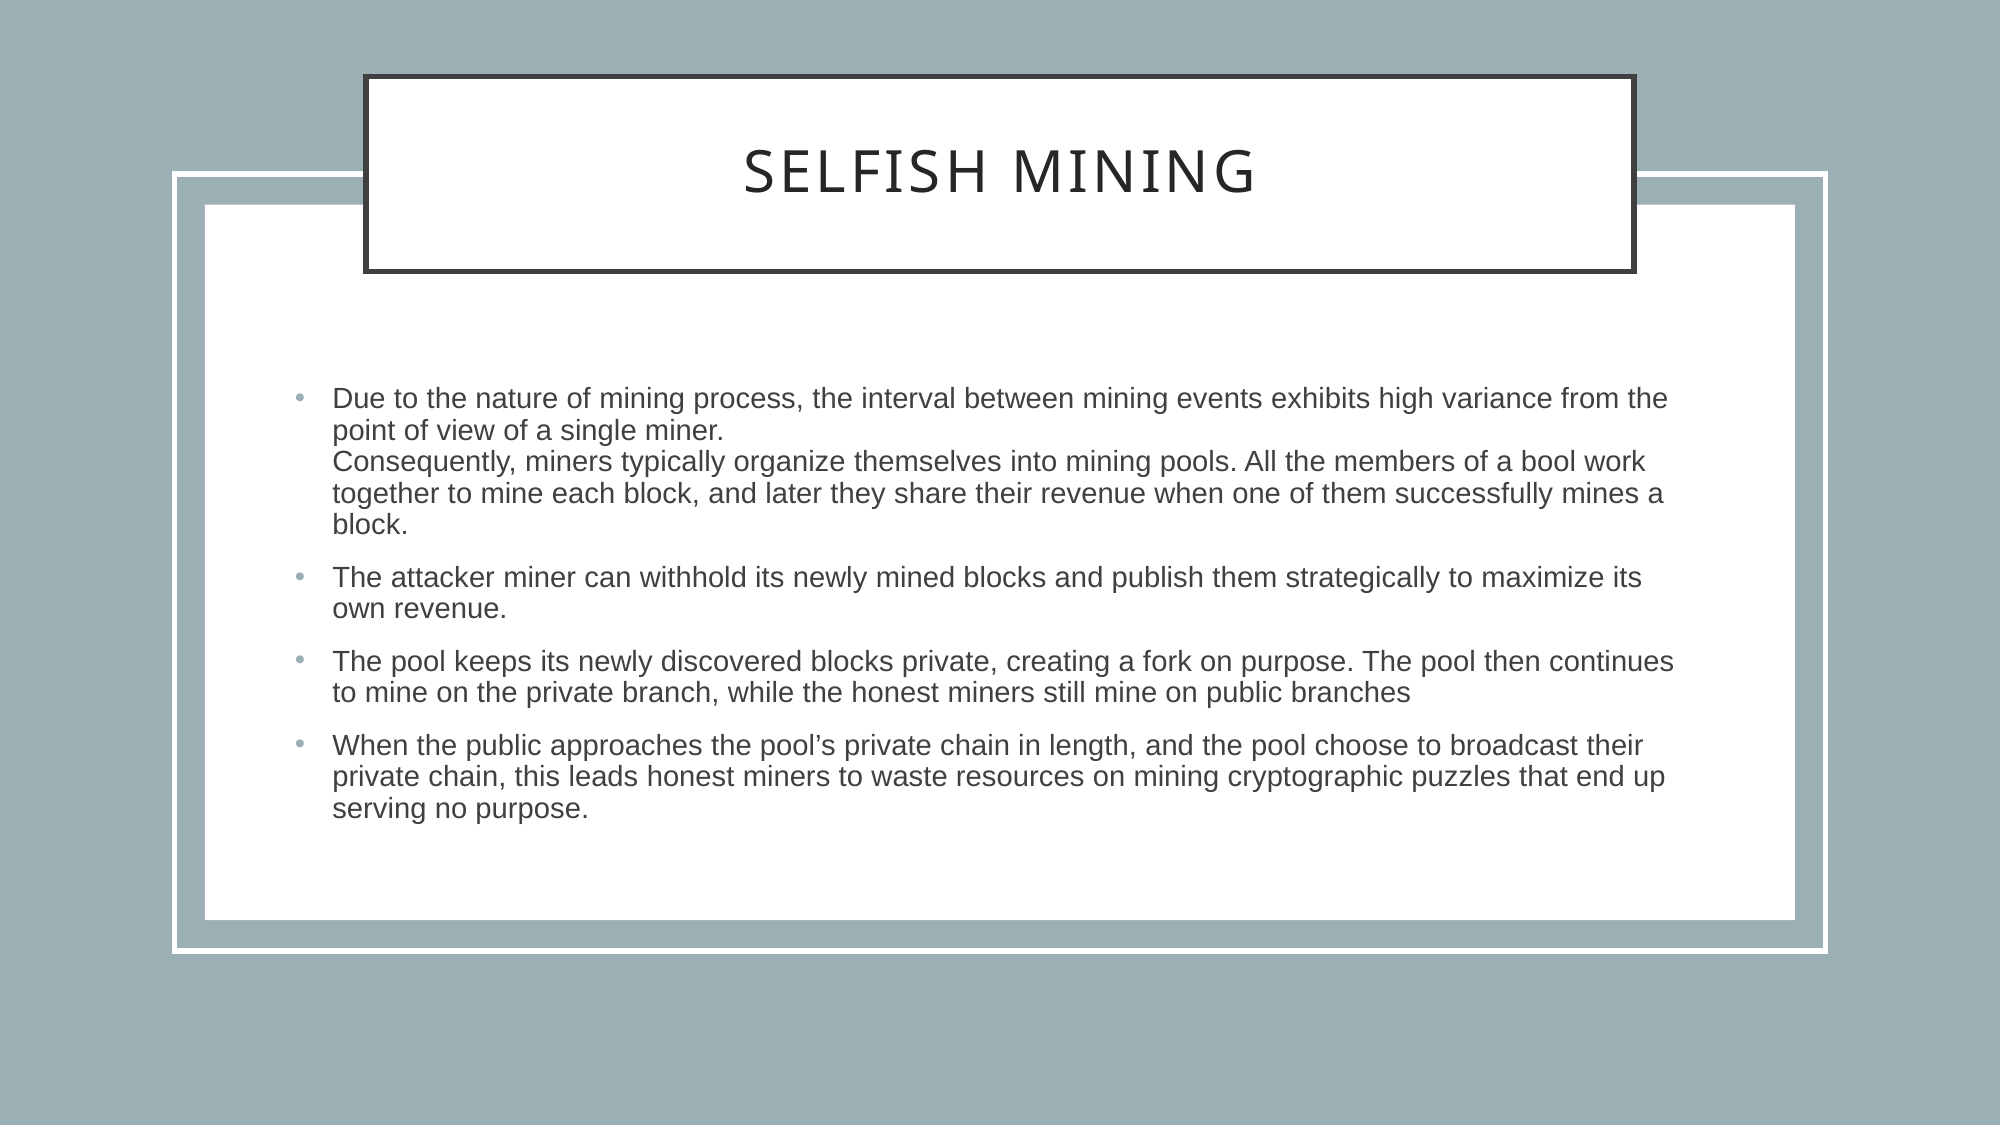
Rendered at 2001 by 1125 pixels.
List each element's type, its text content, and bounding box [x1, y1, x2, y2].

text_box [173, 173, 1827, 952]
title Selfish mining [363, 74, 1637, 274]
text_box [0, 0, 2000, 1125]
list Due to the nature of mining process, the interval between mining events exhibits high variance from the point of view of a single miner. Consequently, miners typically organize themselves into mining pools. All the members of a bool work together to mine each block, and later they share their revenue when one of them successfully mines a block. The attacker miner can withhold its newly mined blocks and publish them strategically to maximize its own revenue. The pool keeps its newly discovered blocks private, creating a fork on purpose. The pool then continues to mine on the private branch, while the honest miners still mine on public branches When the public approaches the pool’s private chain in length, and the pool choose to broadcast their private chain, this leads honest miners to waste resources on mining cryptographic puzzles that end up serving no purpose. [279, 375, 1721, 849]
